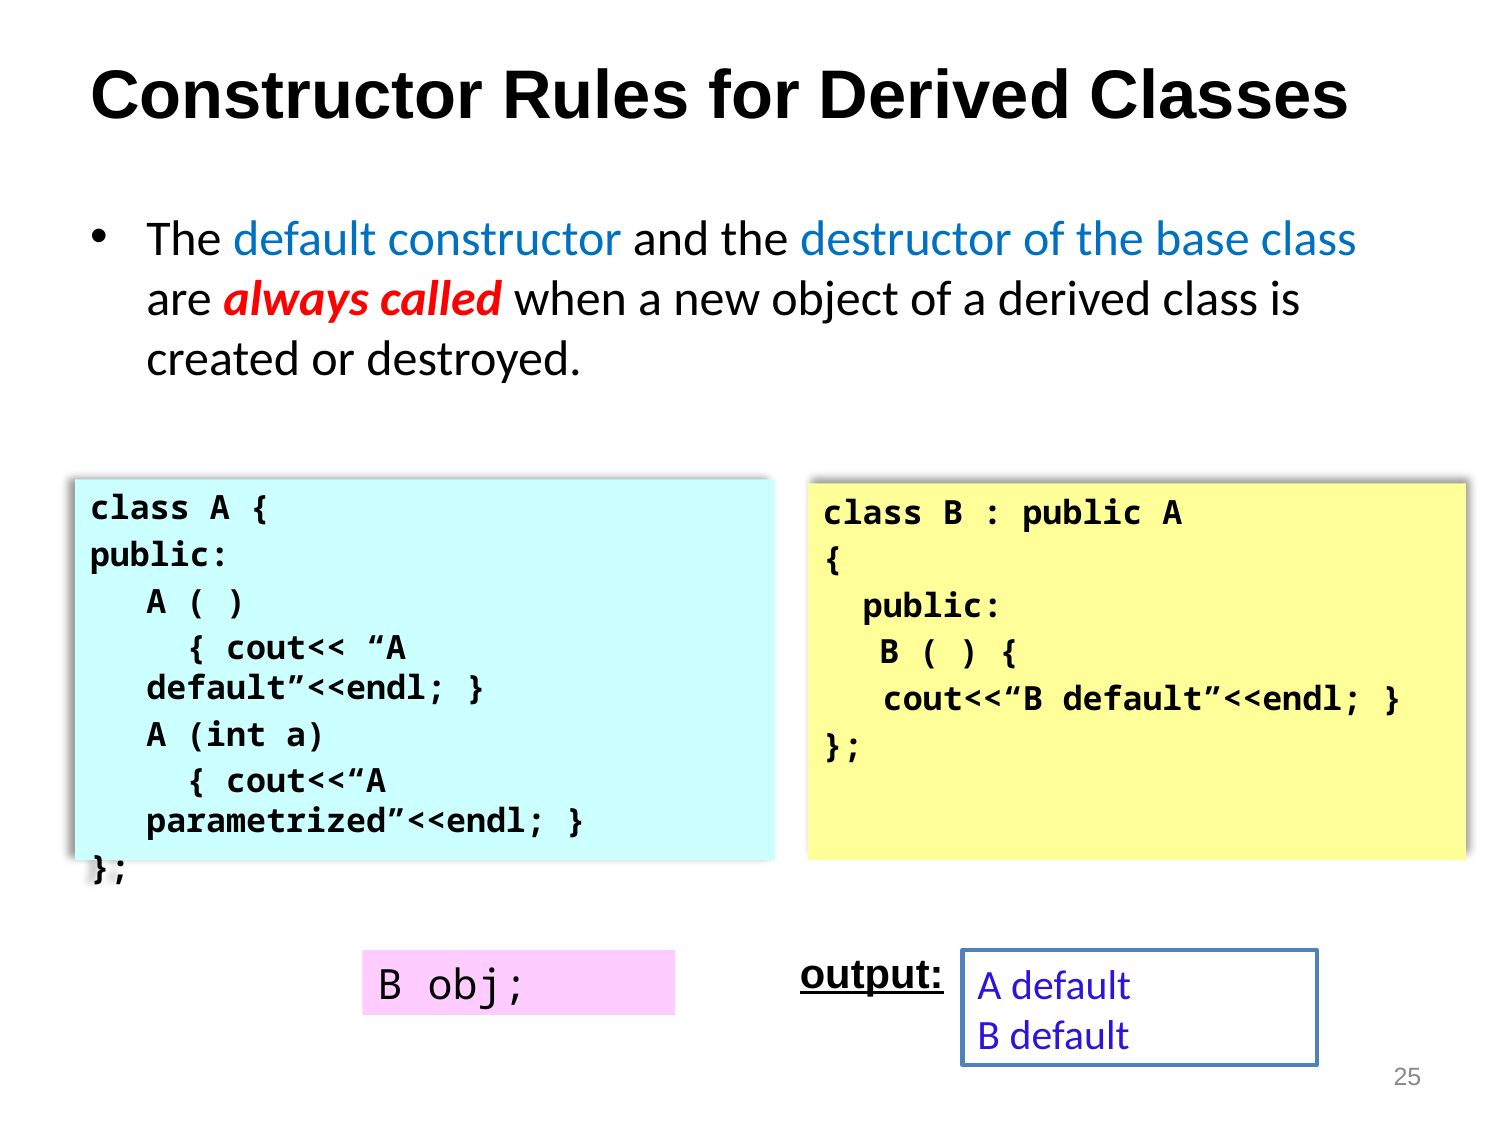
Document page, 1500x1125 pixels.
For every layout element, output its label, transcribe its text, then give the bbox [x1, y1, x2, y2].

text_box class A { public: A ( ) { cout<< “A default”<<endl; } A (int a) { cout<<“A parametrized”<<endl; } }; [75, 479, 775, 861]
text_box B obj; [362, 950, 675, 1015]
text_box A default B default [962, 949, 1317, 1065]
slide_number ‹#› [1316, 1053, 1437, 1106]
list The default constructor and the destructor of the base class are always called when a new object of a derived class is created or destroyed. [75, 197, 1437, 1053]
text_box class B : public A { public: B ( ) { cout<<“B default”<<endl; } }; [807, 483, 1466, 861]
text_box output: [784, 939, 960, 1005]
title Constructor Rules for Derived Classes [75, 23, 1425, 160]
